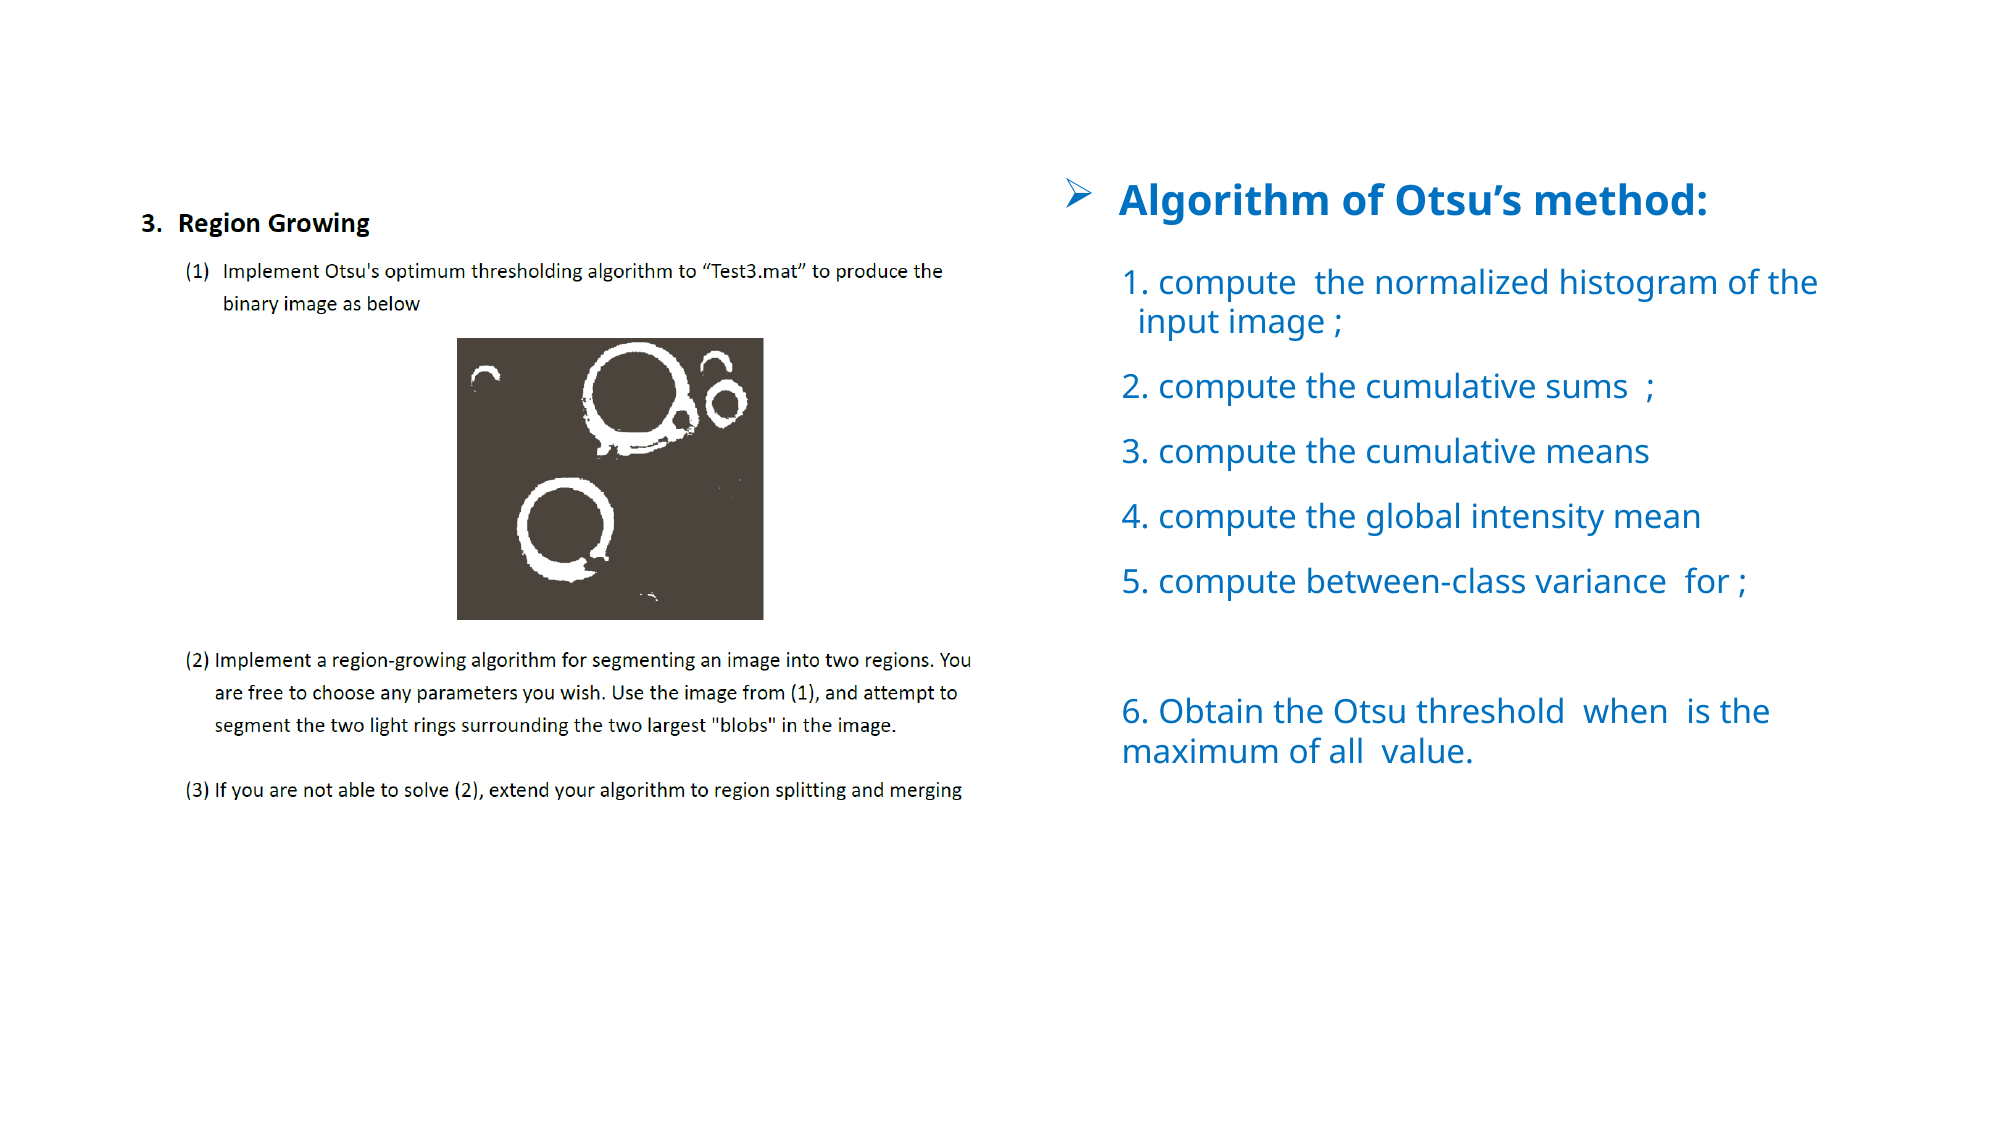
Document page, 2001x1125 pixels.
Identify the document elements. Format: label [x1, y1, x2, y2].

picture [124, 194, 998, 842]
